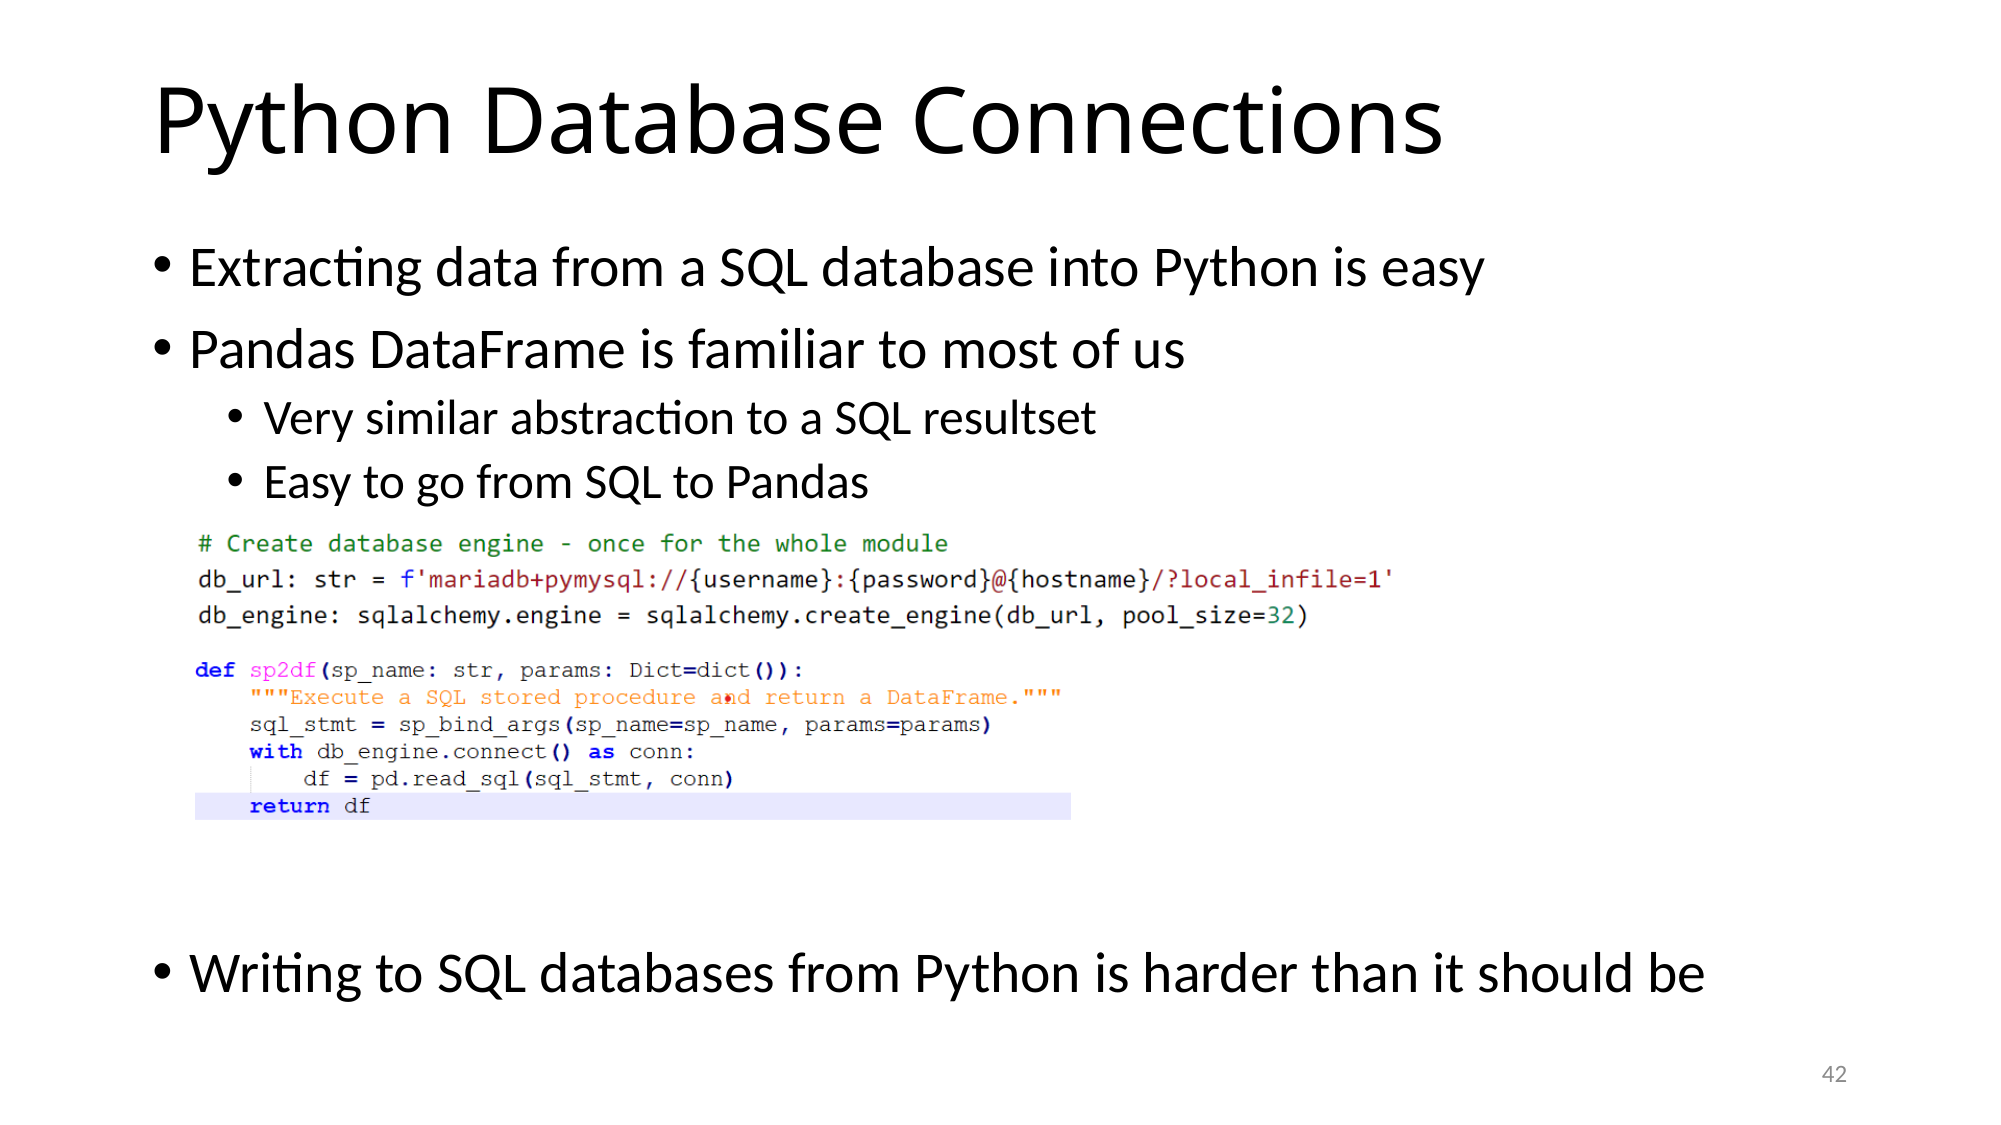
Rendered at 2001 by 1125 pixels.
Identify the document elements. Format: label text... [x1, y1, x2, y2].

title Python Database Connections [137, 59, 1863, 188]
picture [186, 520, 1400, 638]
slide_number 42 [1412, 1042, 1863, 1103]
list Extracting data from a SQL database into Python is easy Pandas DataFrame is familiar to most of us Very similar abstraction to a SQL resultset Easy to go from SQL to Pandas Writing to SQL databases from Python is harder than it should be [137, 229, 1863, 1014]
picture [194, 659, 1071, 824]
